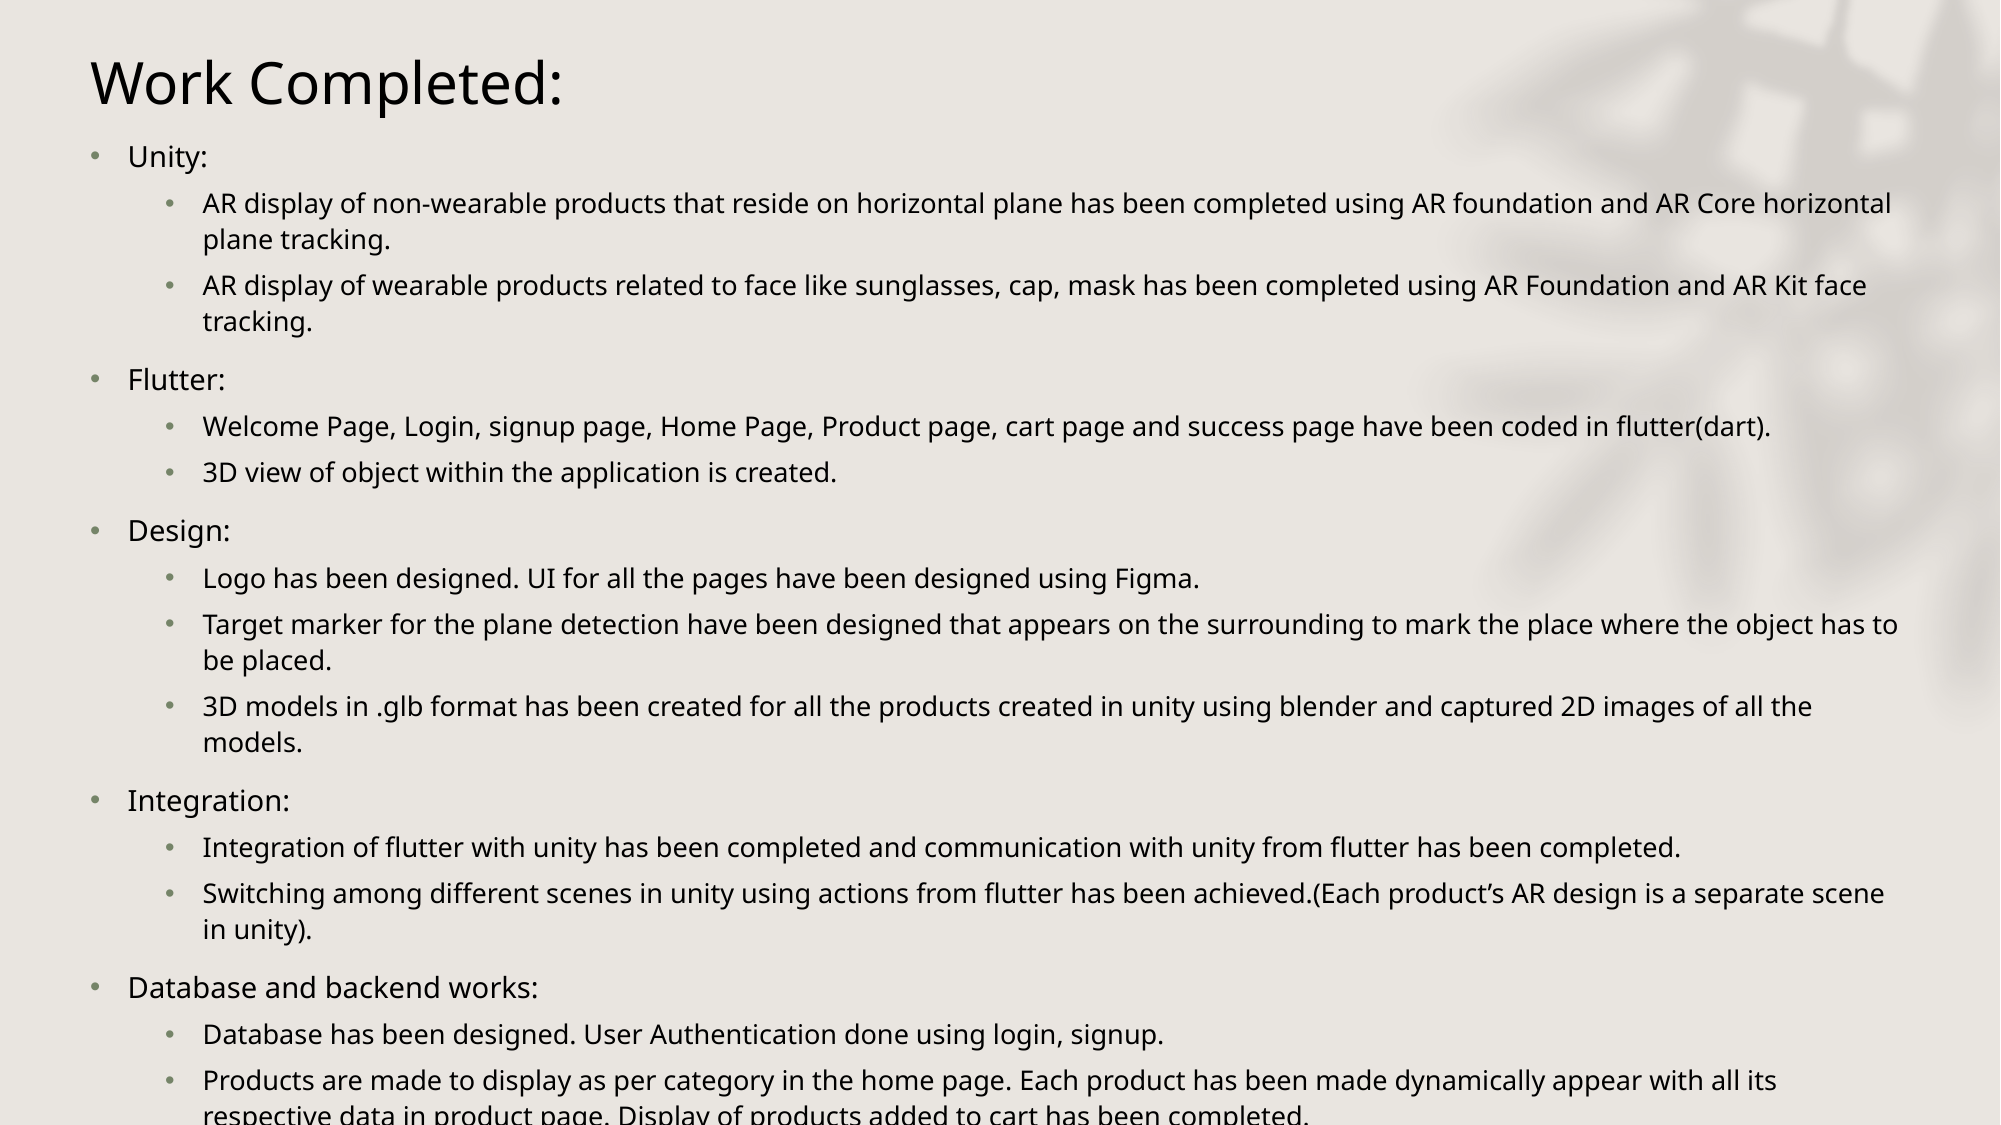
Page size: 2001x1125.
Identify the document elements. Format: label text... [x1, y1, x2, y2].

title Work Completed: [75, 35, 1863, 127]
list Unity: AR display of non-wearable products that reside on horizontal plane has been completed using AR foundation and AR Core horizontal plane tracking. AR display of wearable products related to face like sunglasses, cap, mask has been completed using AR Foundation and AR Kit face tracking. Flutter: Welcome Page, Login, signup page, Home Page, Product page, cart page and success page have been coded in flutter(dart). 3D view of object within the application is created. Design: Logo has been designed. UI for all the pages have been designed using Figma. Target marker for the plane detection have been designed that appears on the surrounding to mark the place where the object has to be placed. 3D models in .glb format has been created for all the products created in unity using blender and captured 2D images of all the models. Integration: Integration of flutter with unity has been completed and communication with unity from flutter has been completed. Switching among different scenes in unity using actions from flutter has been achieved.(Each product’s AR design is a separate scene in unity). Database and backend works: Database has been designed. User Authentication done using login, signup. Products are made to display as per category in the home page. Each product has been made dynamically appear with all its respective data in product page. Display of products added to cart has been completed. [75, 127, 1925, 1065]
